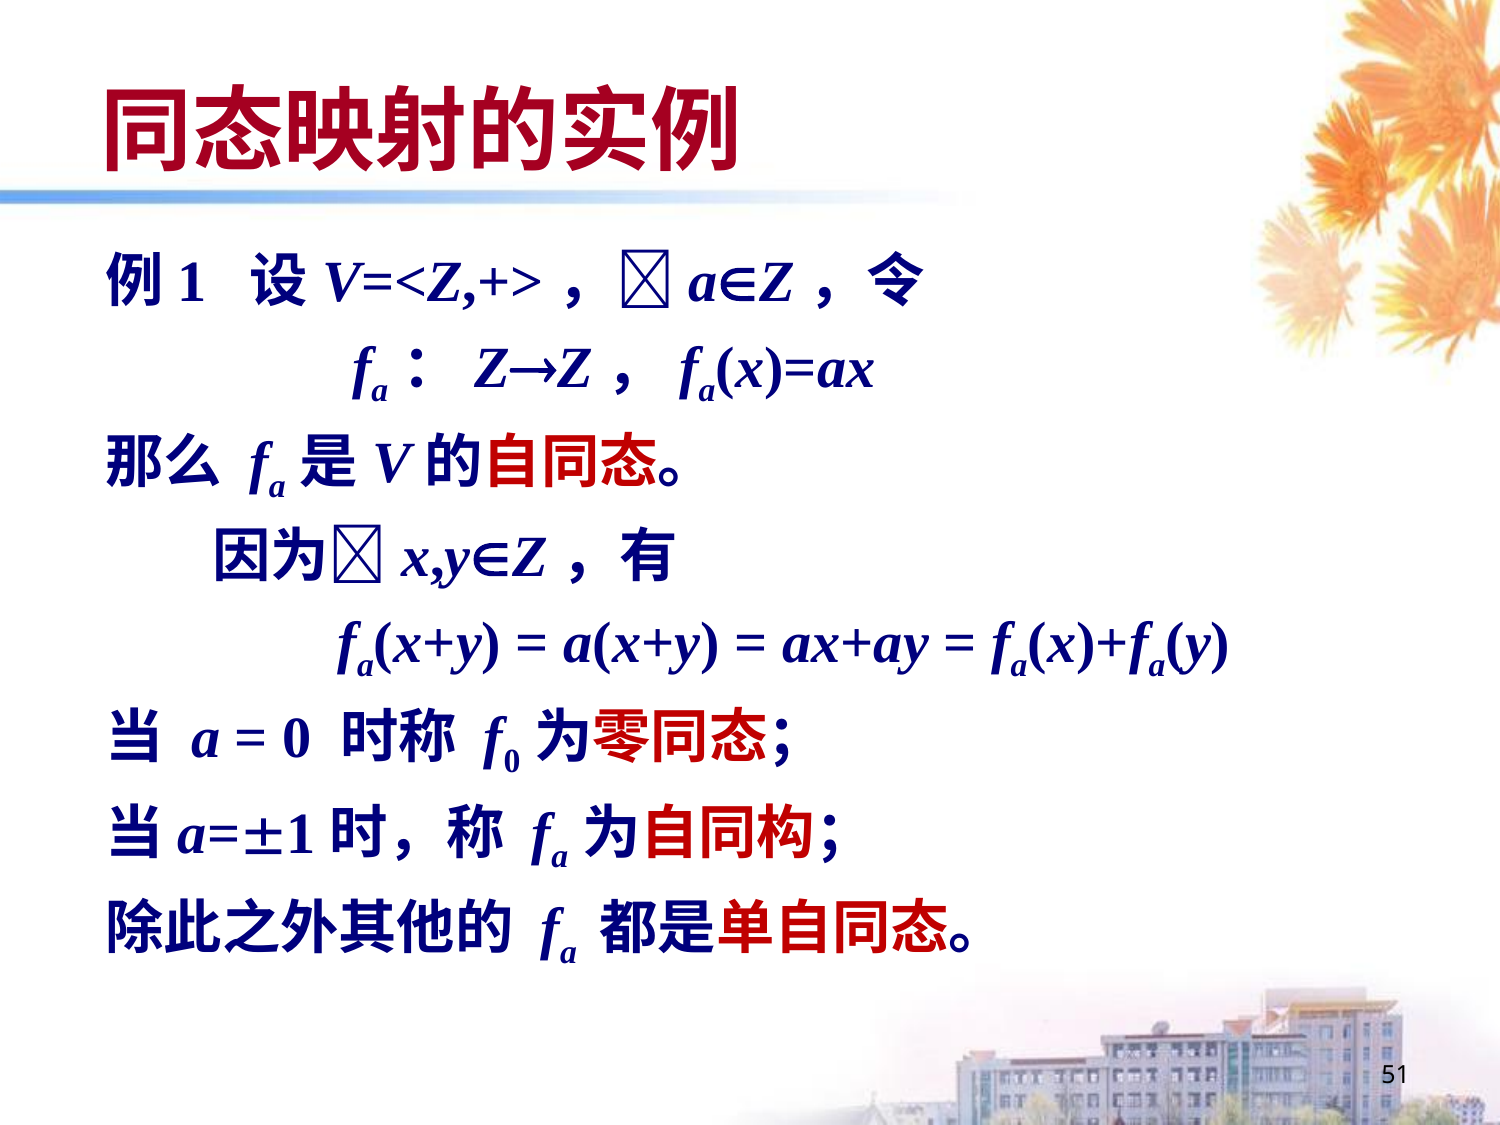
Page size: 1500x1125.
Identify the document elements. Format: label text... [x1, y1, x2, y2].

title 同态映射的实例 [85, 37, 1409, 216]
slide_number 51 [1074, 1024, 1426, 1101]
text_box 例1 设V=<Z,+>，aZ，令 fa：ZZ，fa(x)=ax 那么 fa是V的自同态。 因为x,yZ，有 fa(x+y) = a(x+y) = ax+ay = fa(x)+fa(y) 当 a = 0 时称 f0为零同态； 当a=1时，称 fa为自同构； 除此之外其他的 fa 都是单自同态。 [90, 221, 1500, 978]
picture [0, 0, 1500, 1125]
